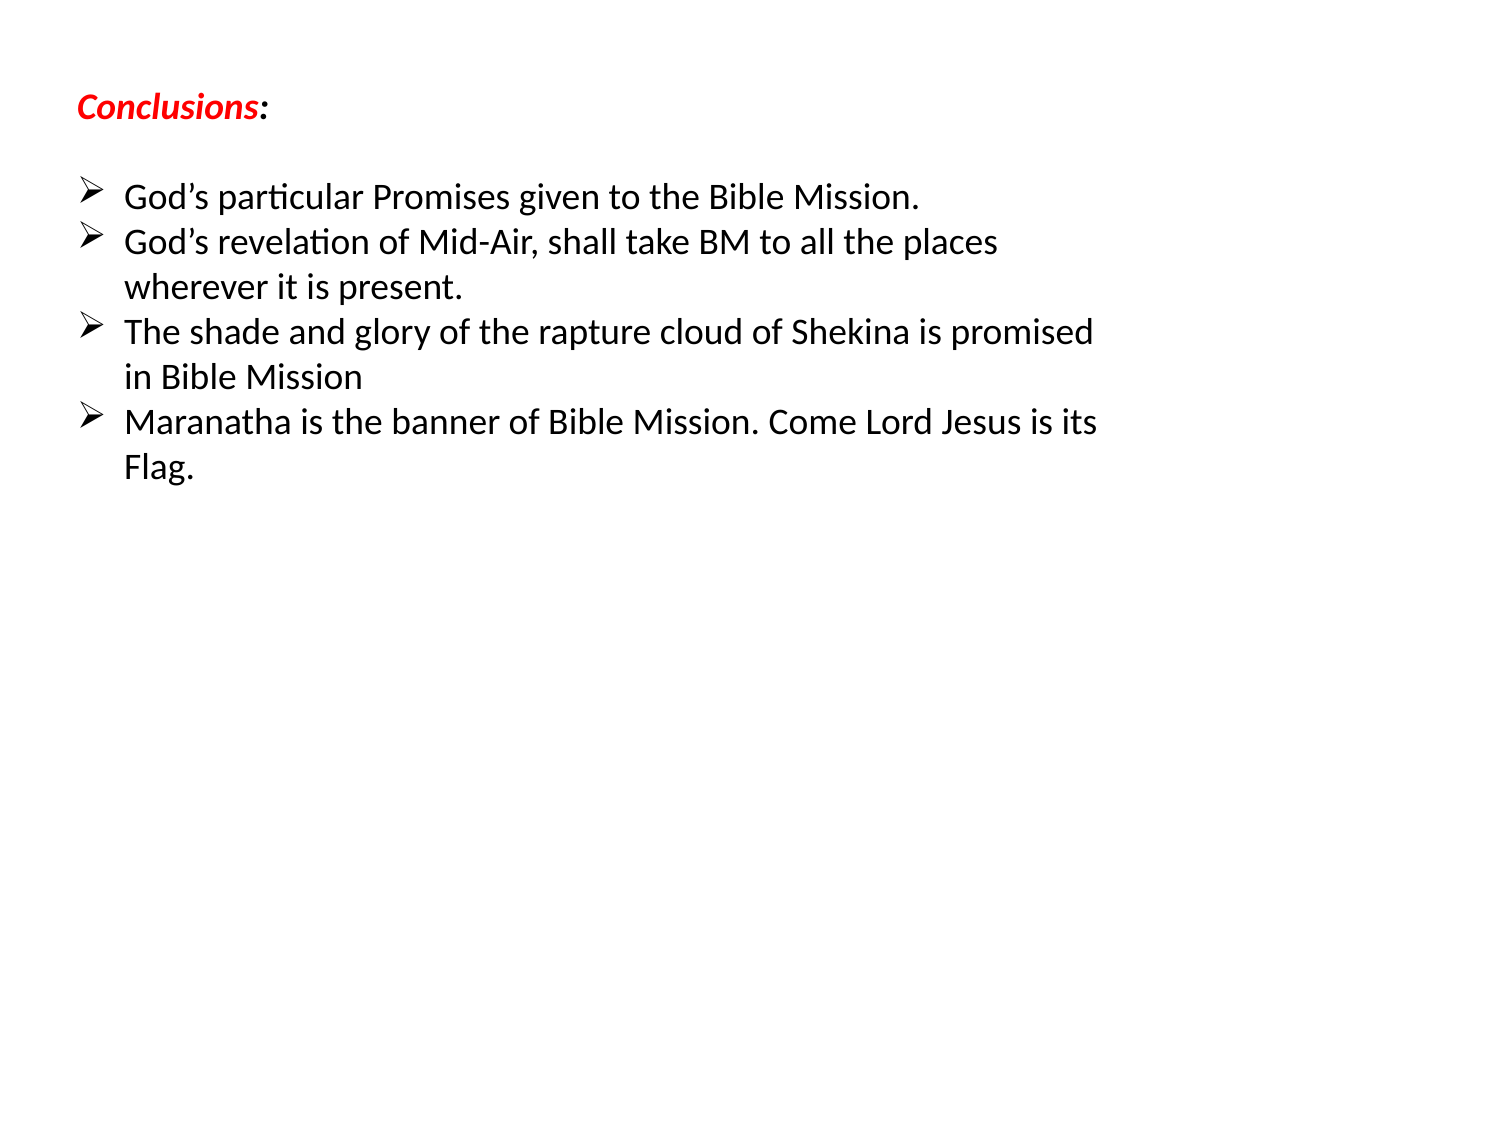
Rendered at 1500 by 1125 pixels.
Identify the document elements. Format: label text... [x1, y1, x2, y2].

text_box Conclusions: God’s particular Promises given to the Bible Mission. God’s revelation of Mid-Air, shall take BM to all the places wherever it is present. The shade and glory of the rapture cloud of Shekina is promised in Bible Mission Maranatha is the banner of Bible Mission. Come Lord Jesus is its Flag. [62, 74, 1125, 495]
